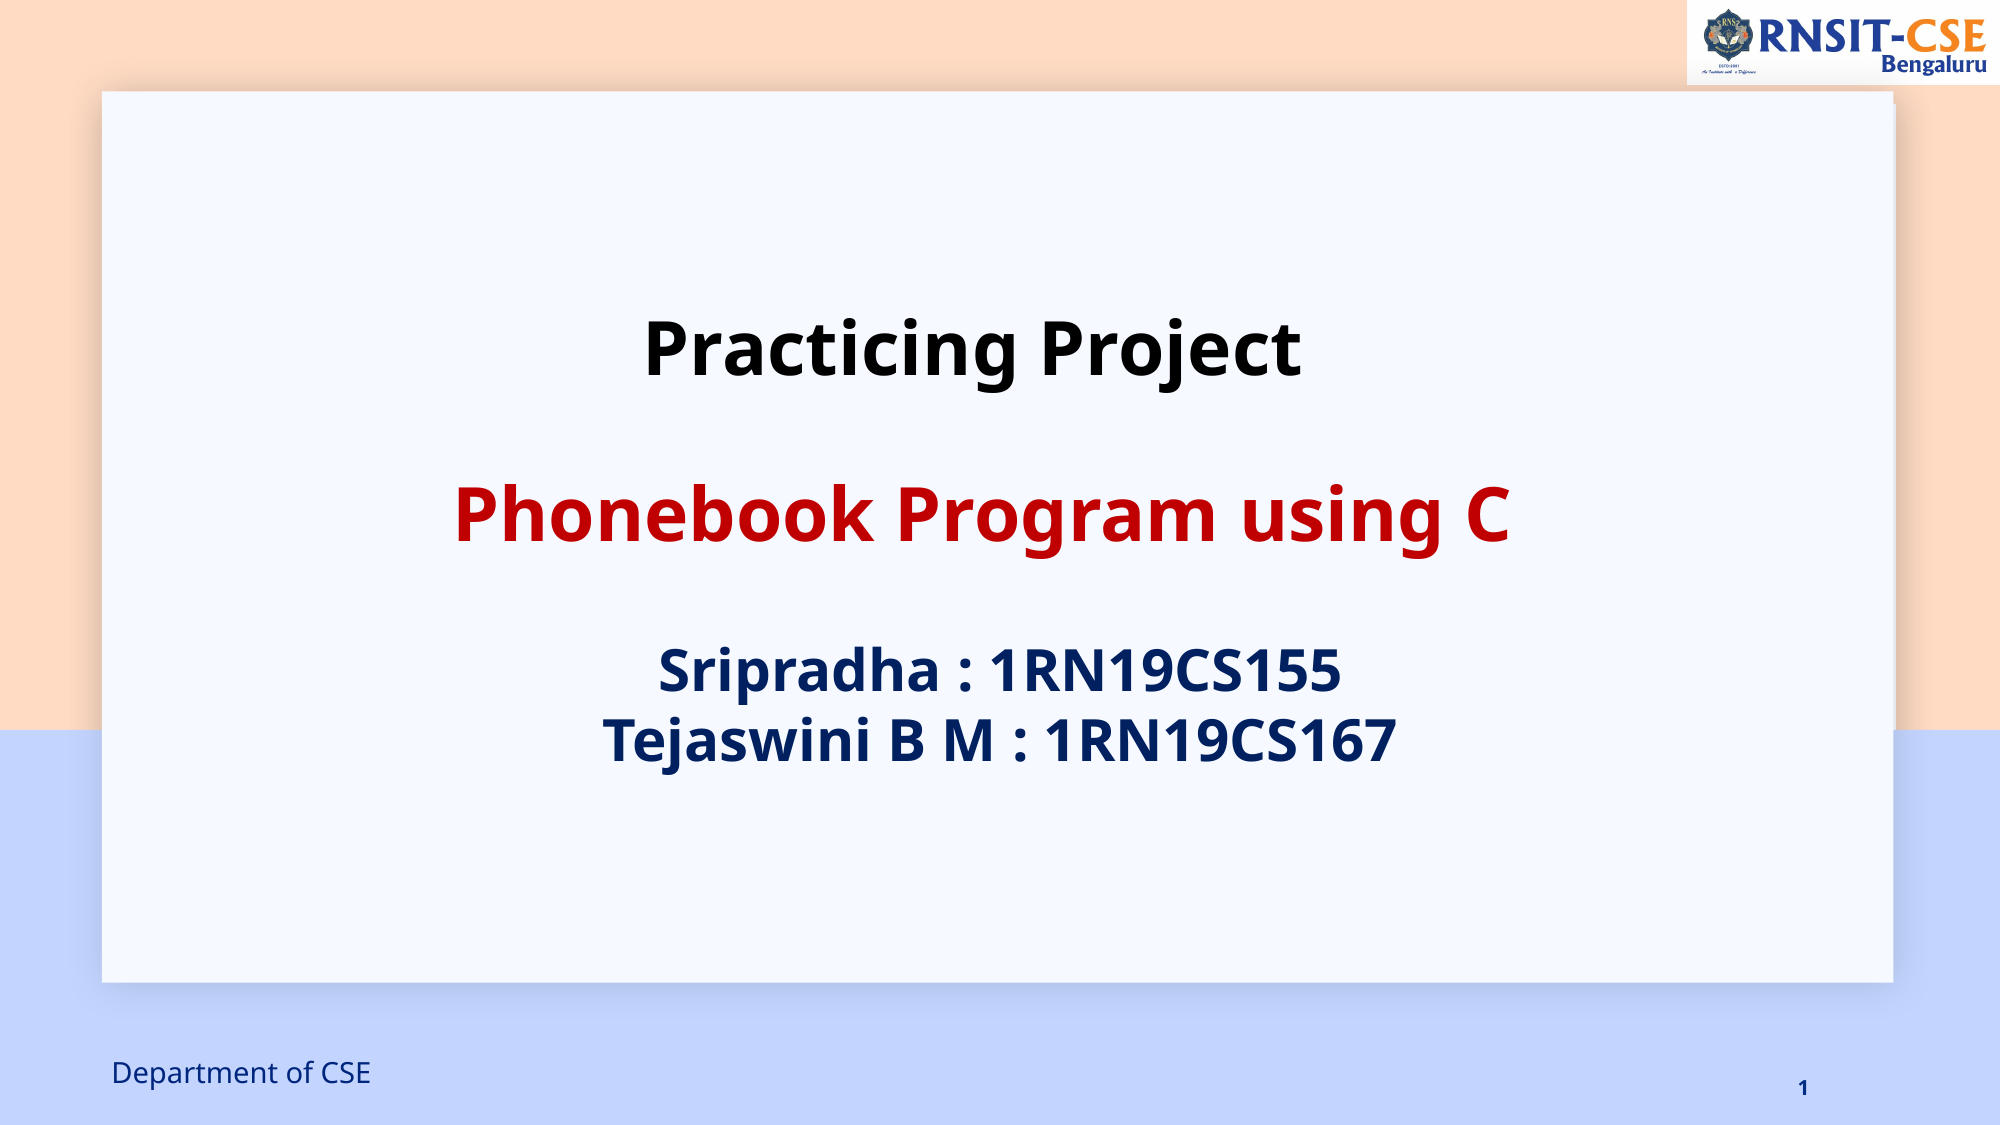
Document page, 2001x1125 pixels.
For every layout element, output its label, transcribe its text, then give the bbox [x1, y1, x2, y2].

text_box Practicing Project [326, 292, 1640, 398]
slide_number 1 [1782, 1057, 1932, 1118]
text_box Sripradha : 1RN19CS155 Tejaswini B M : 1RN19CS167 [506, 625, 1495, 781]
text_box Department of CSE [96, 1046, 387, 1097]
text_box Phonebook Program using C [326, 459, 1640, 564]
picture [1687, 0, 2000, 85]
